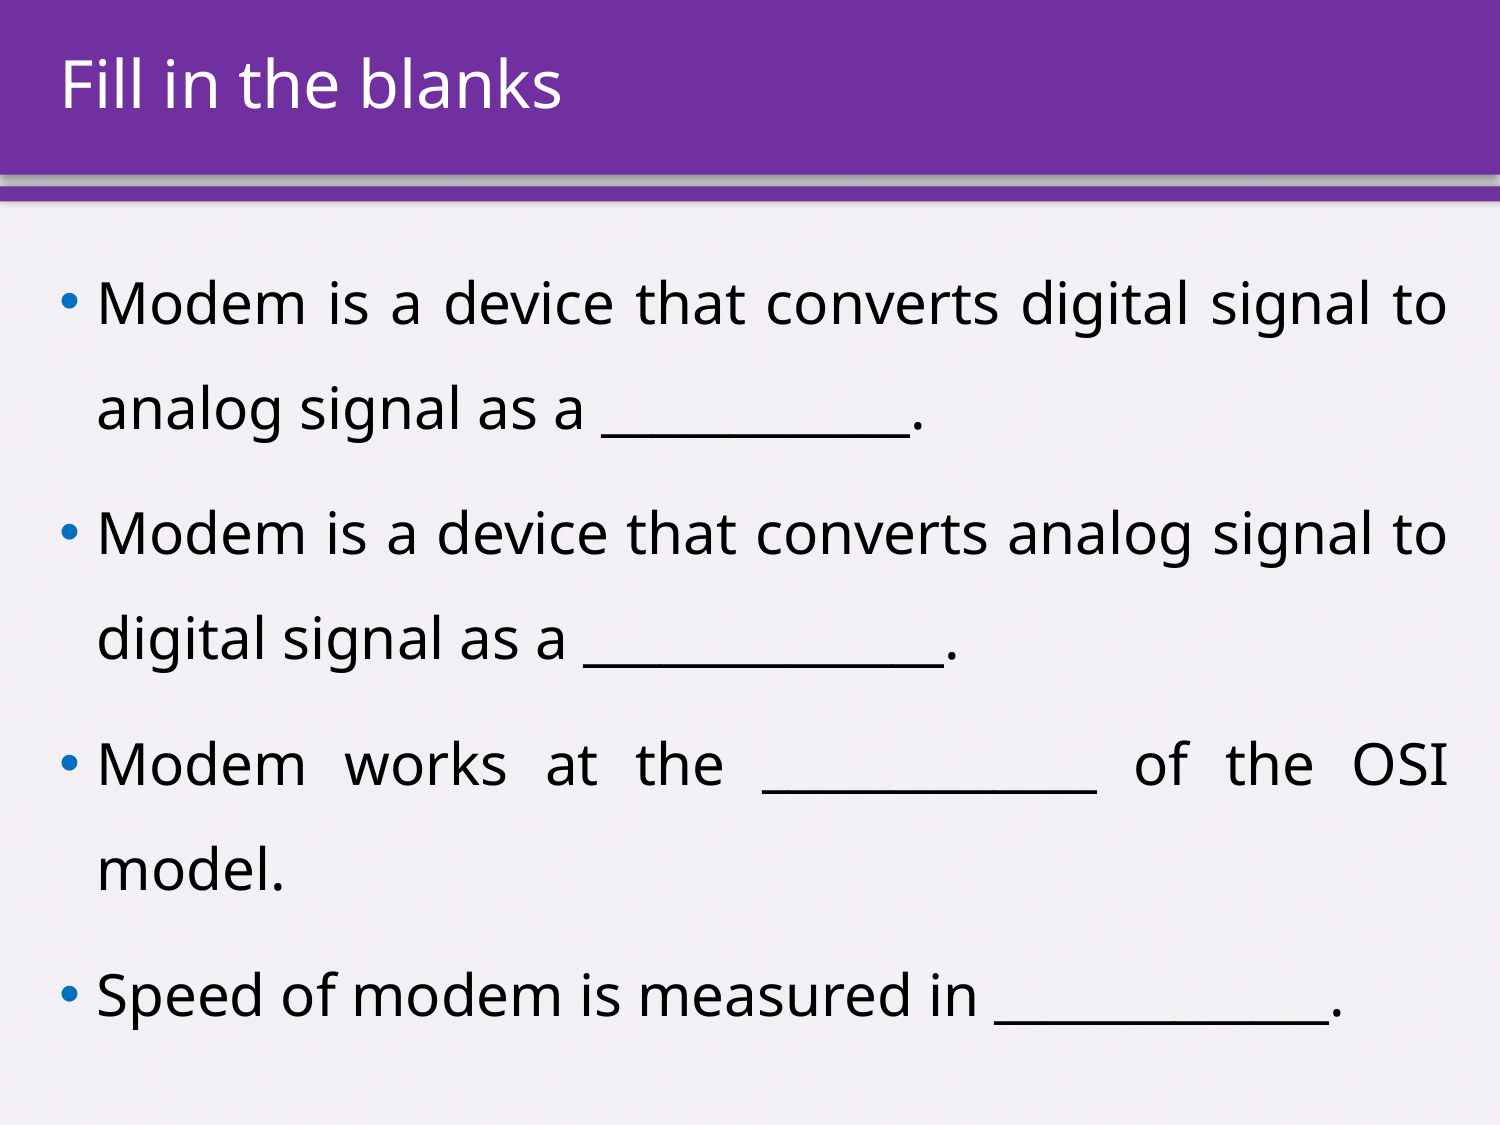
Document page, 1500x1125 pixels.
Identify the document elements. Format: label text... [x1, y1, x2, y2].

list Modem is a device that converts digital signal to analog signal as a ____________. Modem is a device that converts analog signal to digital signal as a ______________. Modem works at the _____________ of the OSI model. Speed of modem is measured in _____________. [44, 223, 1464, 987]
title Fill in the blanks [44, 0, 1464, 175]
